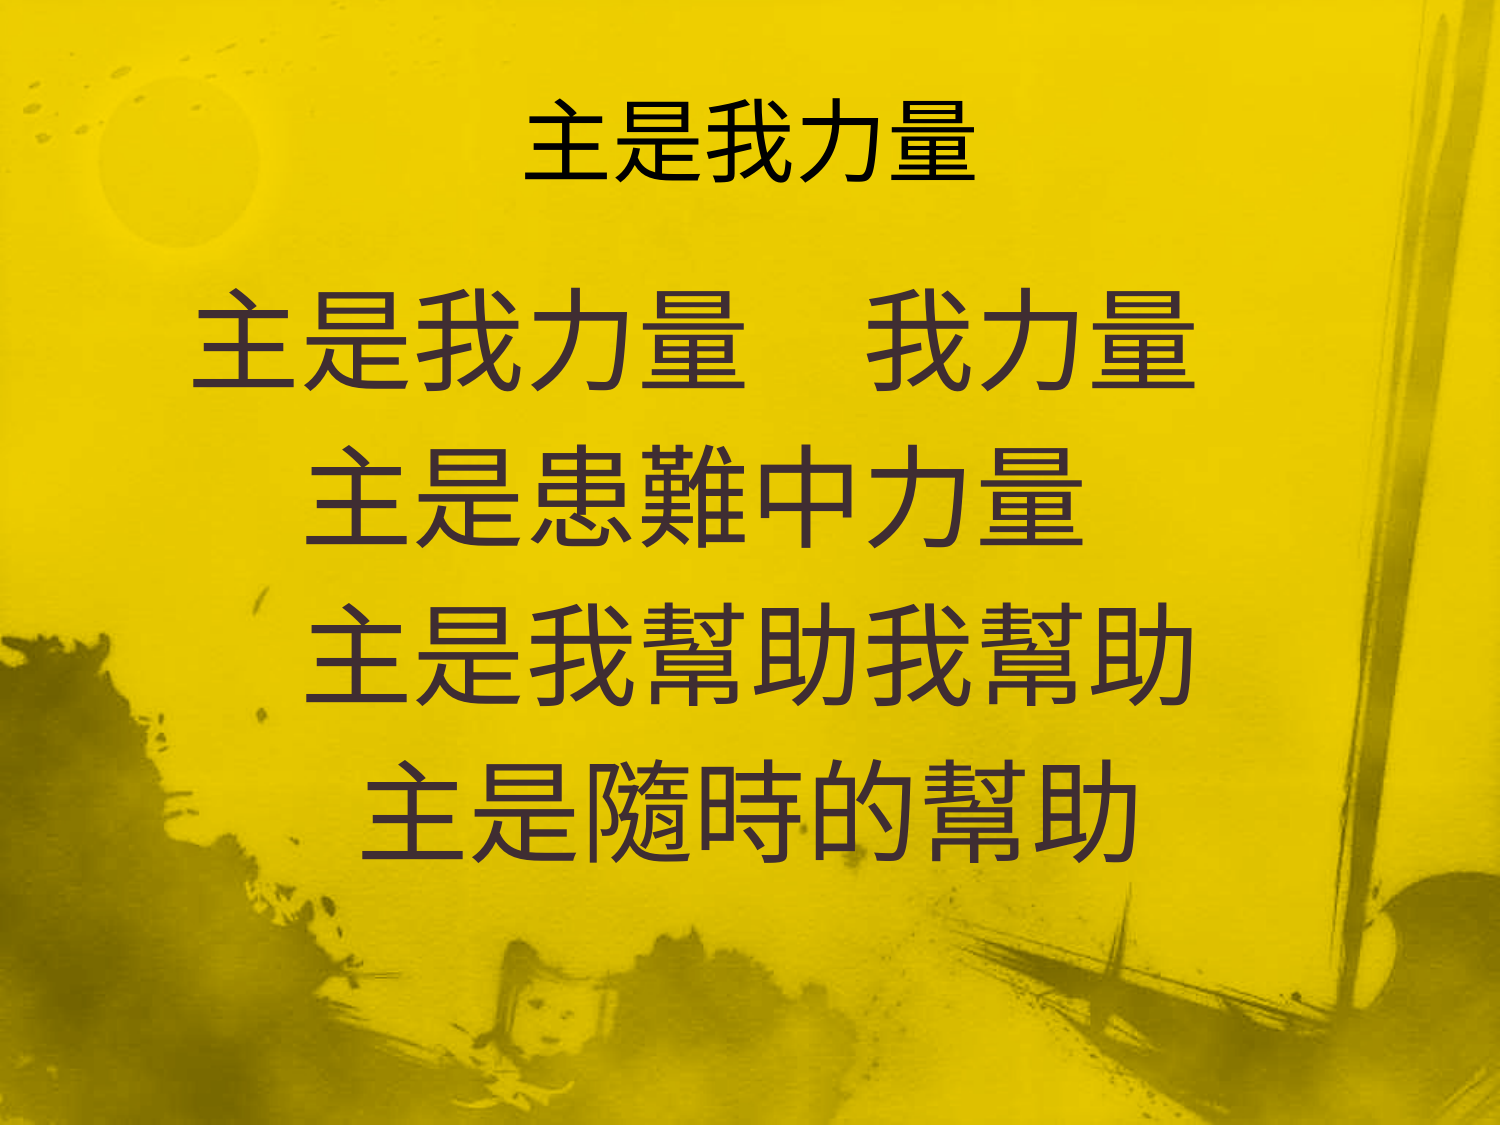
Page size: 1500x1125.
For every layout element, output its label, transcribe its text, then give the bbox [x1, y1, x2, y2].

title 主是我力量 [75, 45, 1425, 233]
list 主是我力量 我力量 主是患難中力量 主是我幫助我幫助 主是隨時的幫助 [75, 262, 1425, 1005]
